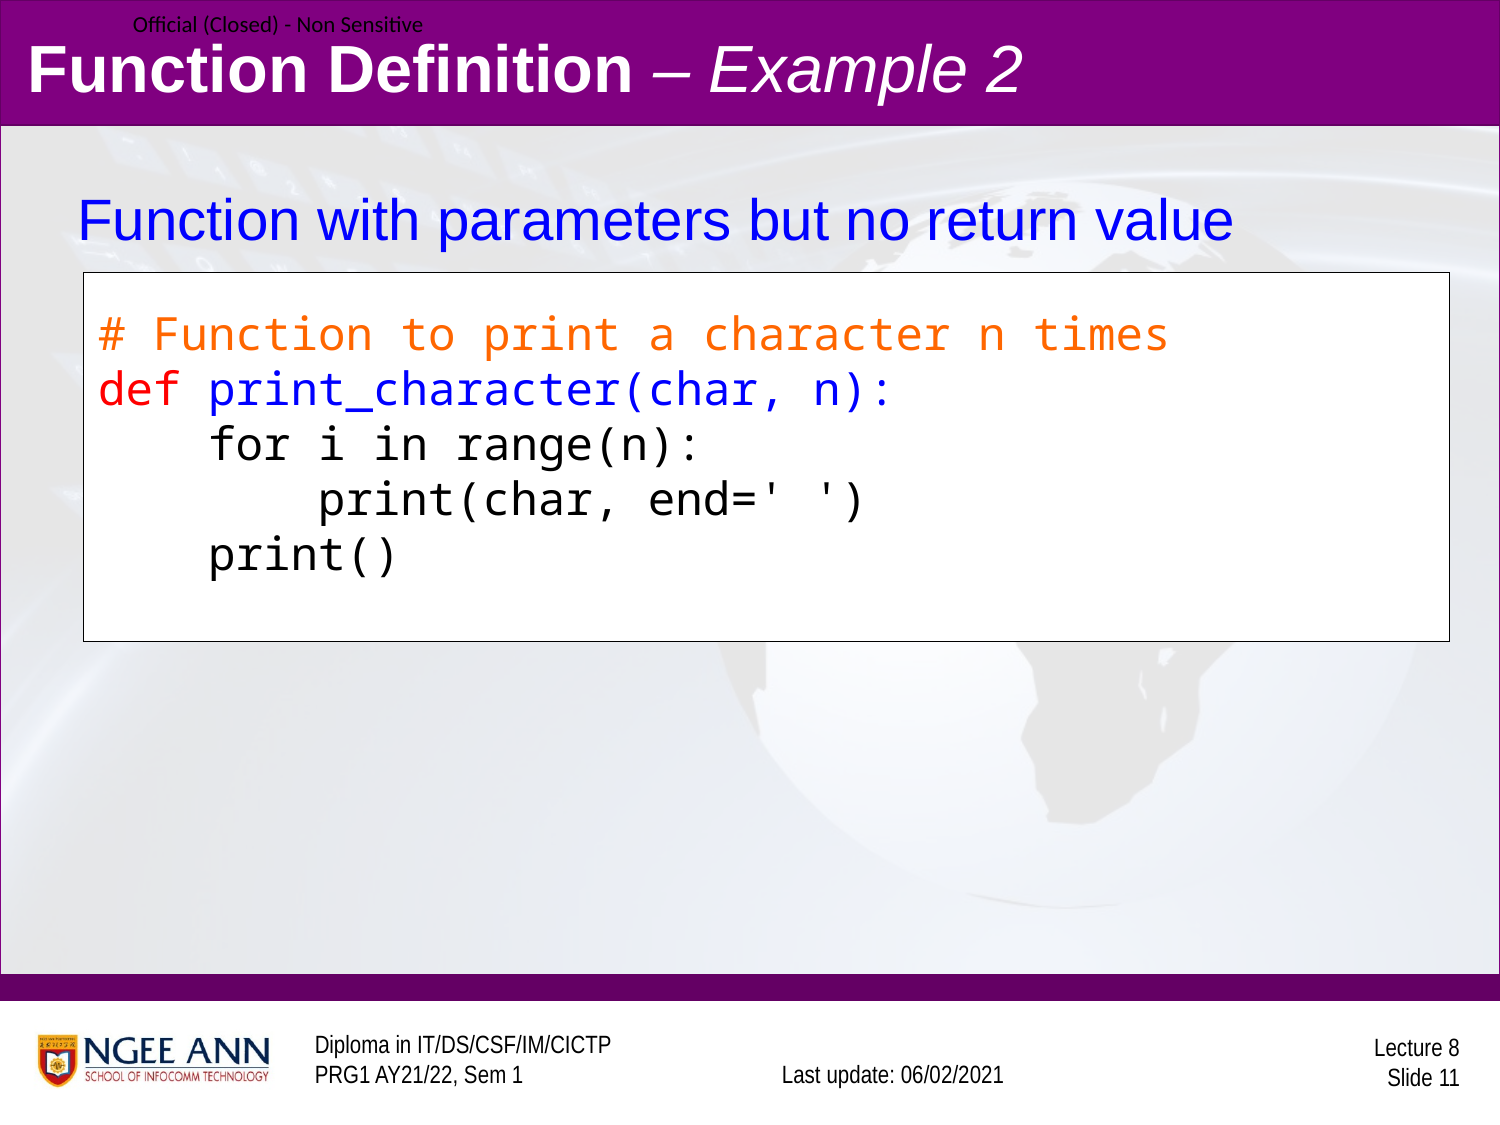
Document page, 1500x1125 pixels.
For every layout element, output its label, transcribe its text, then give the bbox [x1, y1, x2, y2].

title Function Definition – Example 2 [12, 19, 1488, 113]
picture [12, 1012, 294, 1109]
text_box # Function to print a character n times def print_character(char, n): for i in range(n): print(char, end=' ') print() [83, 272, 1450, 642]
text_box Function with parameters but no return value [62, 174, 1363, 260]
